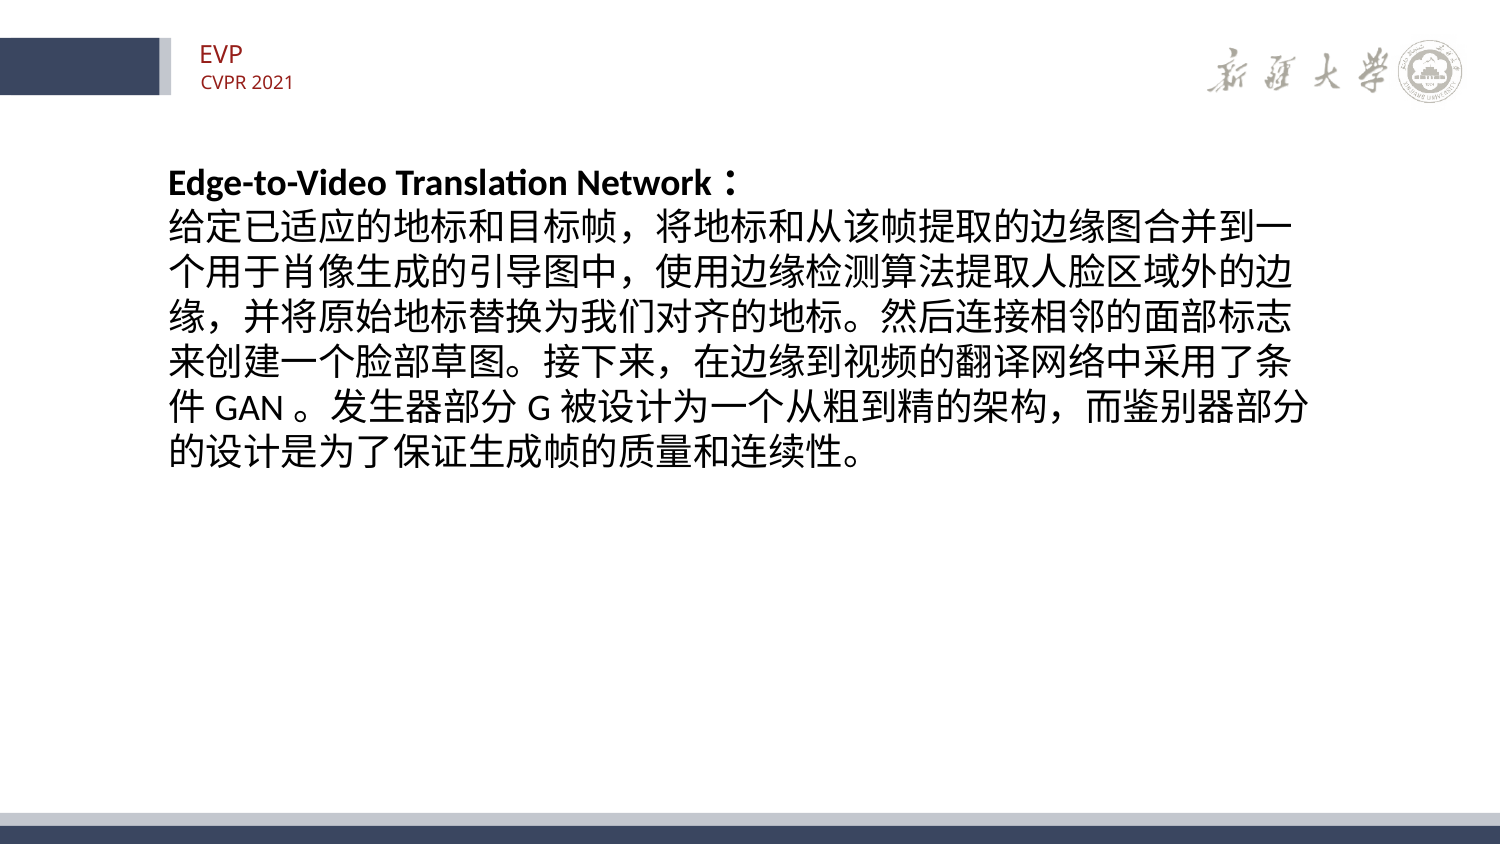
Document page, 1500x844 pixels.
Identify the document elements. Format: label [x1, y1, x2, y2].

text_box [0, 33, 1500, 844]
